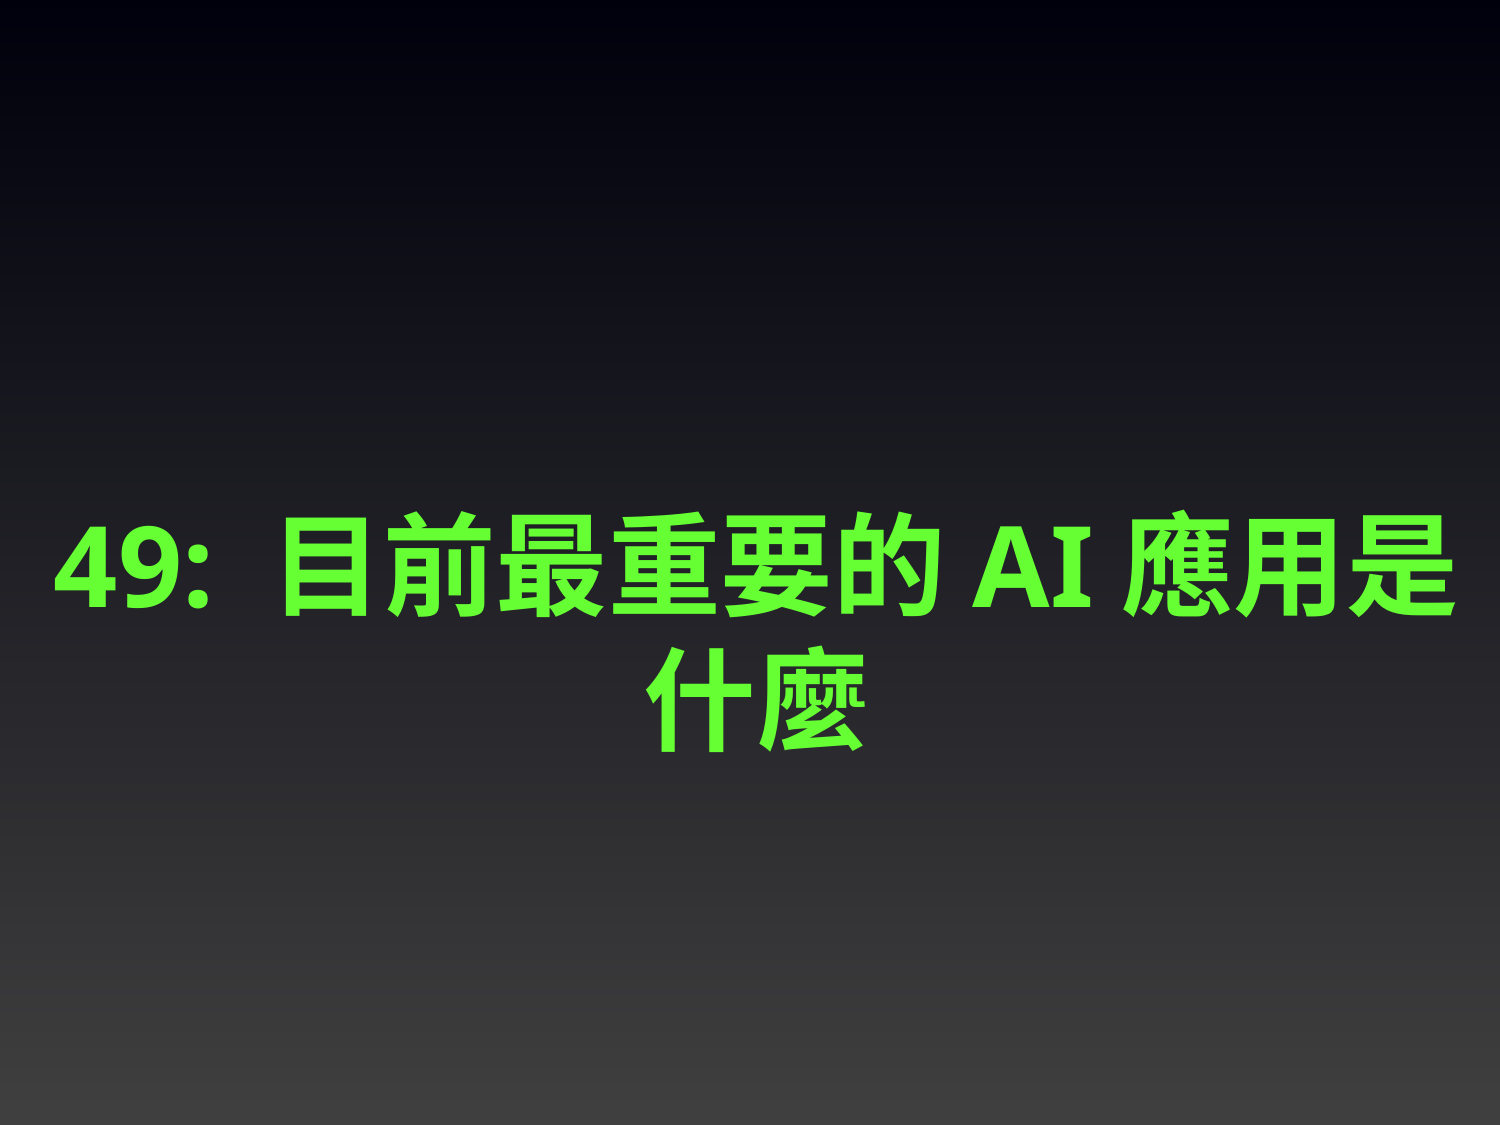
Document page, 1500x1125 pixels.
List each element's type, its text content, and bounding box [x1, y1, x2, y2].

text_box 49: 目前最重要的AI應用是什麼 [37, 487, 1475, 773]
